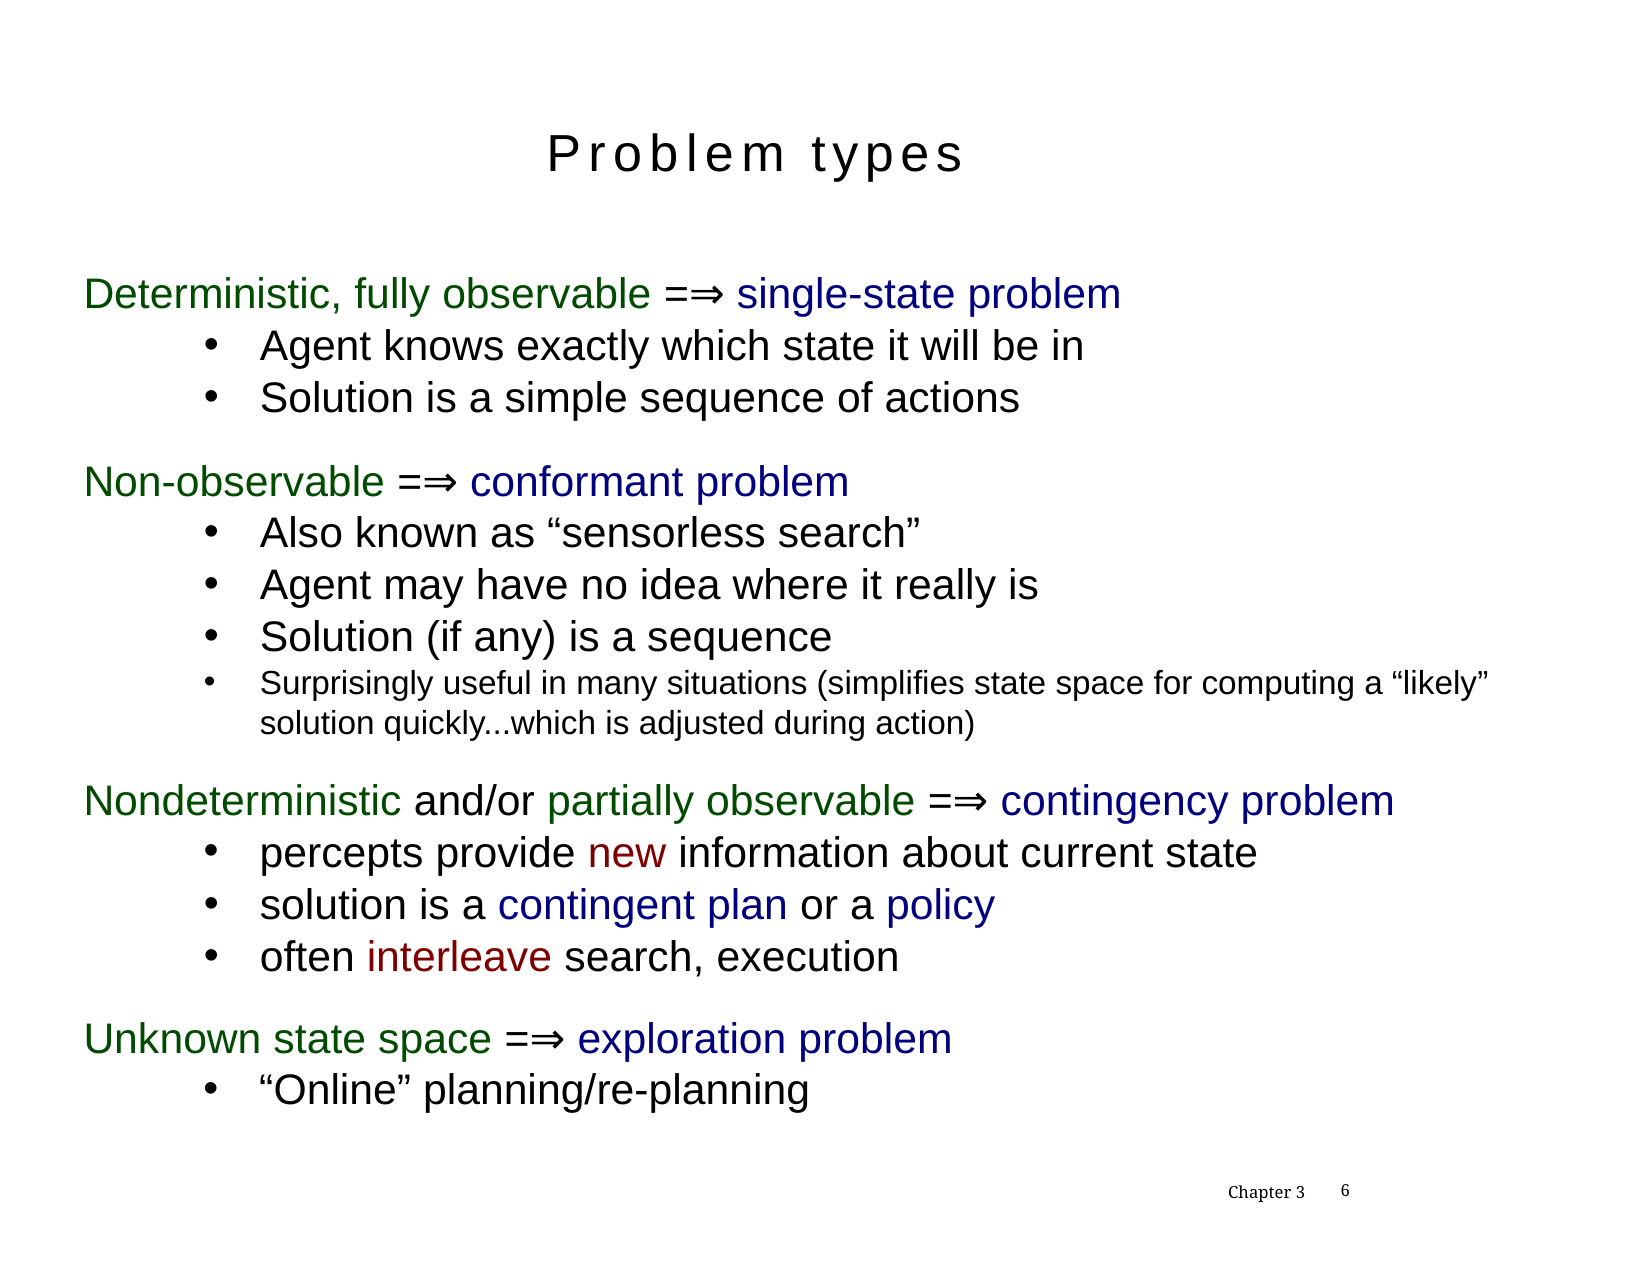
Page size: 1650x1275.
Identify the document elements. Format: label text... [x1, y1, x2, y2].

text_box Chapter 3 [1226, 1183, 1308, 1275]
text_box <number> [1336, 1183, 1363, 1275]
text_box Deterministic, fully observable =⇒ single-state problem Agent knows exactly which state it will be in Solution is a simple sequence of actions Non-observable =⇒ conformant problem Also known as “sensorless search” Agent may have no idea where it really is Solution (if any) is a sequence Surprisingly useful in many situations (simplifies state space for computing a “likely” solution quickly...which is adjusted during action) Nondeterministic and/or partially observable =⇒ contingency problem percepts provide new information about current state solution is a contingent plan or a policy often interleave search, execution Unknown state space =⇒ exploration problem “Online” planning/re-planning [81, 266, 1500, 1113]
text_box Problem types [121, 131, 1388, 266]
